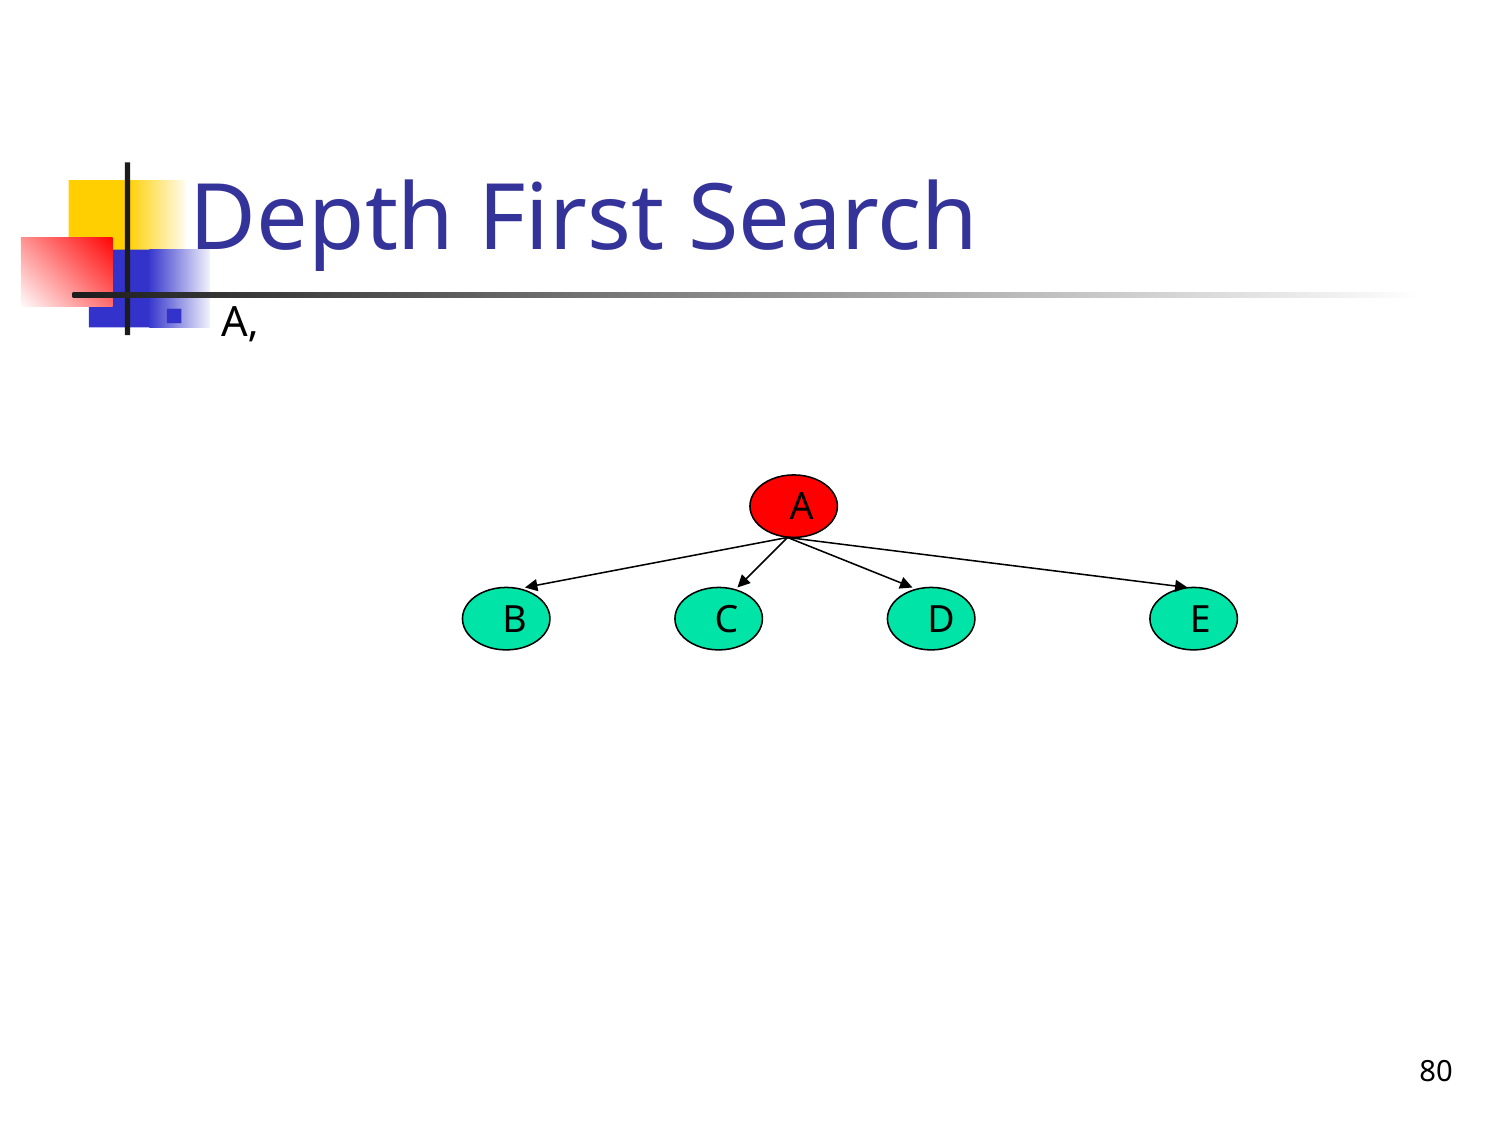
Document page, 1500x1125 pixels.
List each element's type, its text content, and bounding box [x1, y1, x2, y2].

title Depth First Search [174, 87, 1451, 276]
text_box A, [149, 287, 1425, 425]
slide_number 80 [1154, 1023, 1468, 1100]
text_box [462, 474, 1238, 651]
